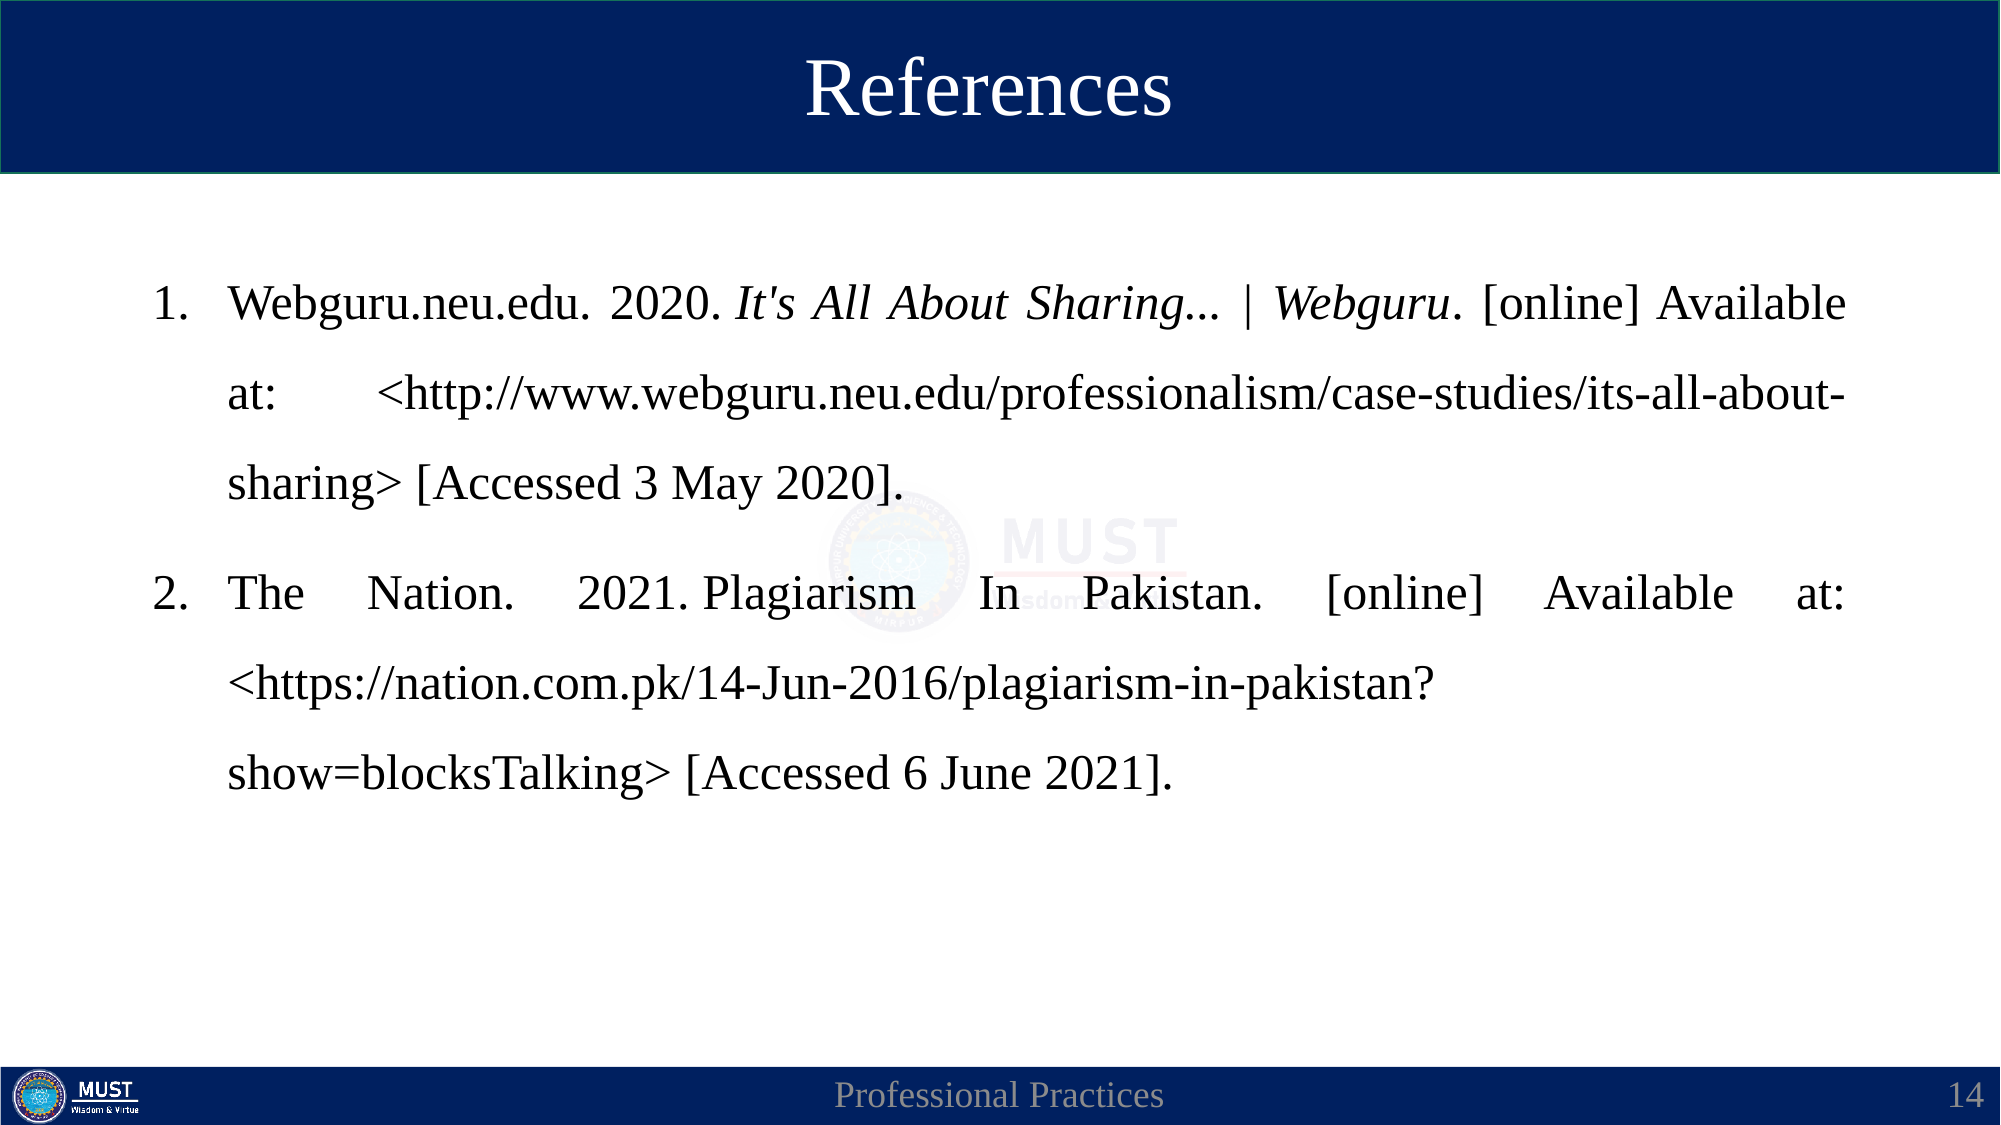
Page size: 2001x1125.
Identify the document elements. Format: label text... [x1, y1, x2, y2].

text_box [0, 0, 2000, 174]
slide_number 14 [1549, 1062, 2000, 1123]
footer Professional Practices [662, 1062, 1338, 1123]
text_box [139, 1066, 2000, 1125]
title References [137, 2, 1863, 176]
text_box [0, 1066, 9, 1125]
picture [9, 1066, 139, 1125]
list Webguru.neu.edu. 2020. It's All About Sharing... | Webguru. [online] Available at: <http://www.webguru.neu.edu/professionalism/case-studies/its-all-about-sharing> [Accessed 3 May 2020]. The Nation. 2021. Plagiarism In Pakistan. [online] Available at: <https://nation.com.pk/14-Jun-2016/plagiarism-in-pakistan?show=blocksTalking> [Accessed 6 June 2021]. [137, 231, 1863, 946]
